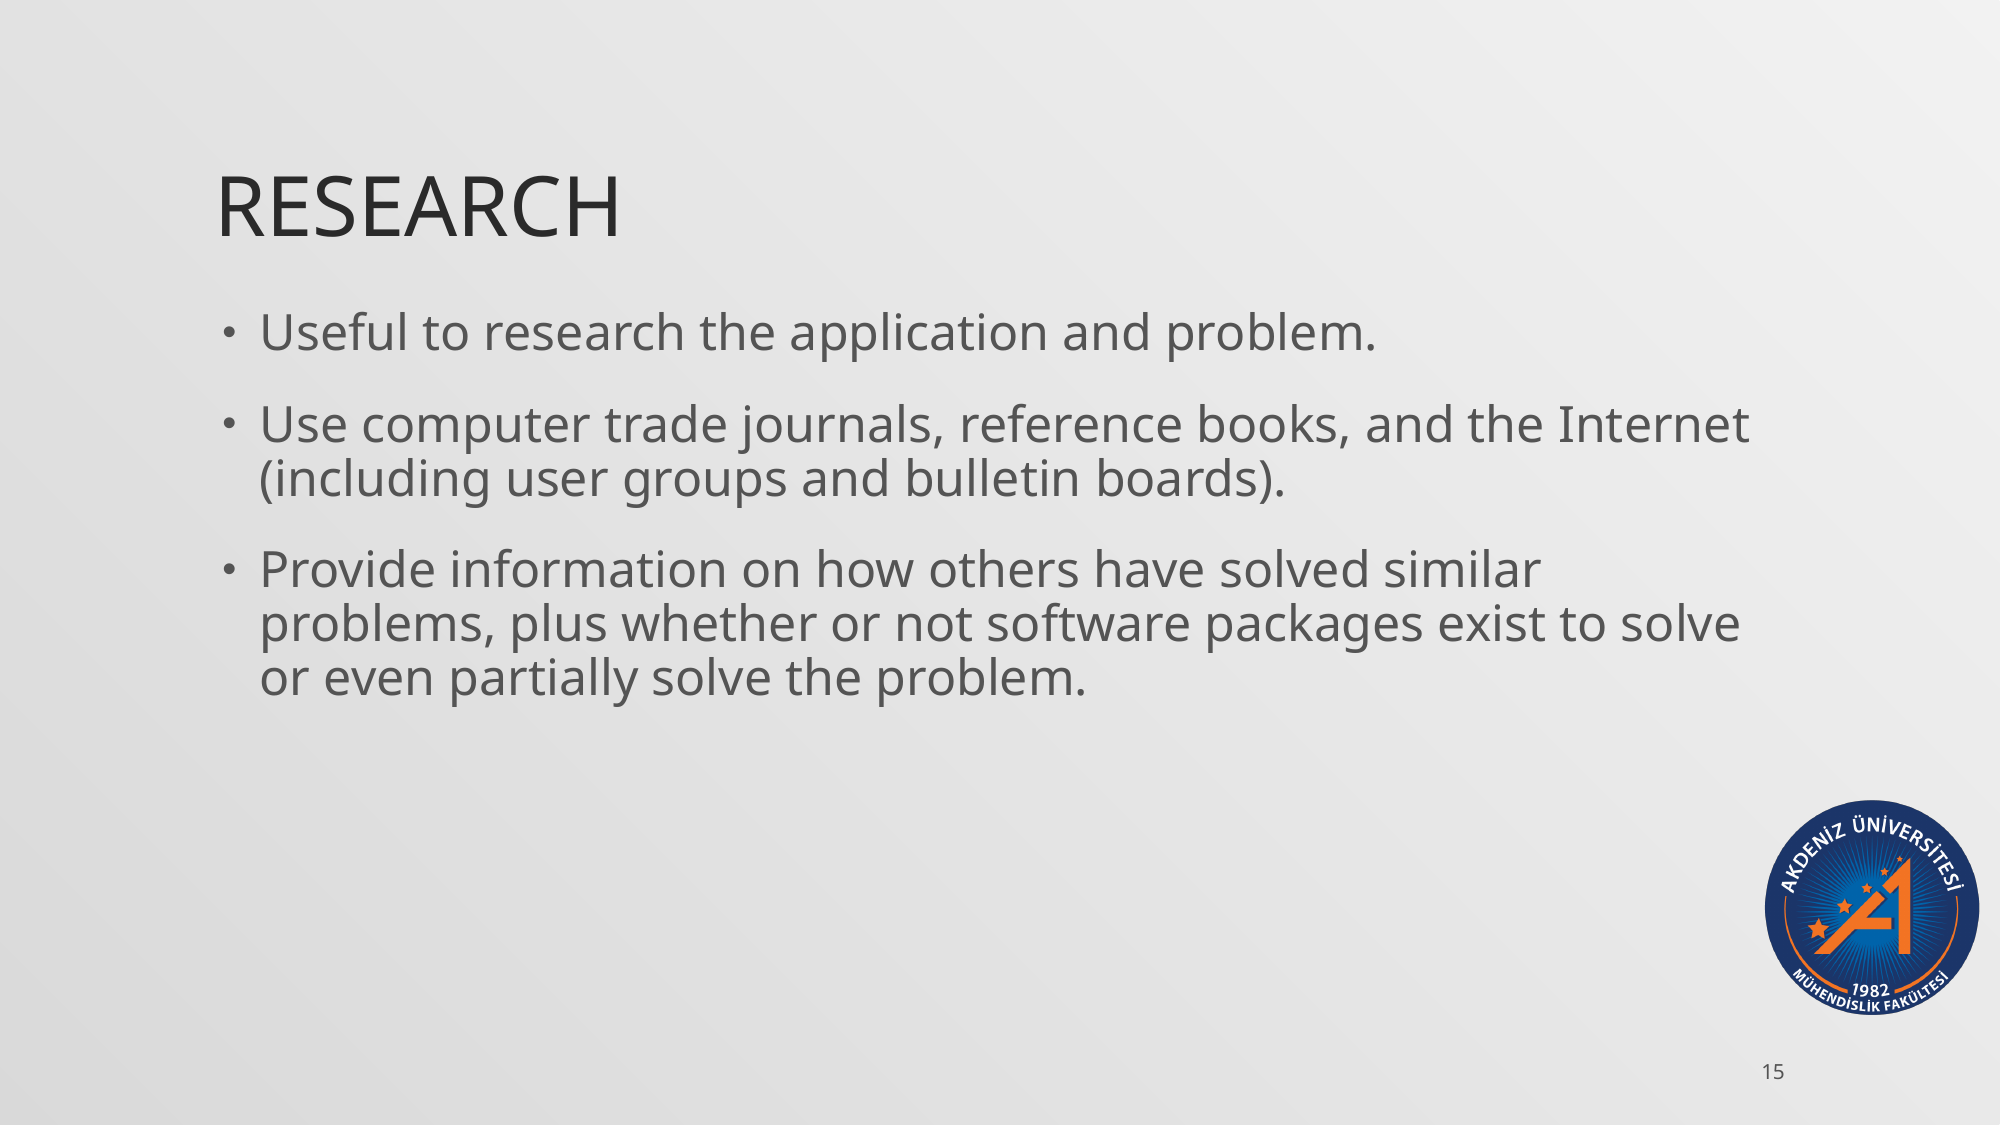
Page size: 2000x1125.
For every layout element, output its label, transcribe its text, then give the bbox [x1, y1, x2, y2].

slide_number 15 [1612, 1057, 1800, 1088]
list Useful to research the application and problem. Use computer trade journals, reference books, and the Internet (including user groups and bulletin boards). Provide information on how others have solved similar problems, plus whether or not software packages exist to solve or even partially solve the problem. [199, 299, 1800, 1013]
title Research [199, 45, 1800, 263]
picture [1744, 779, 2000, 1036]
